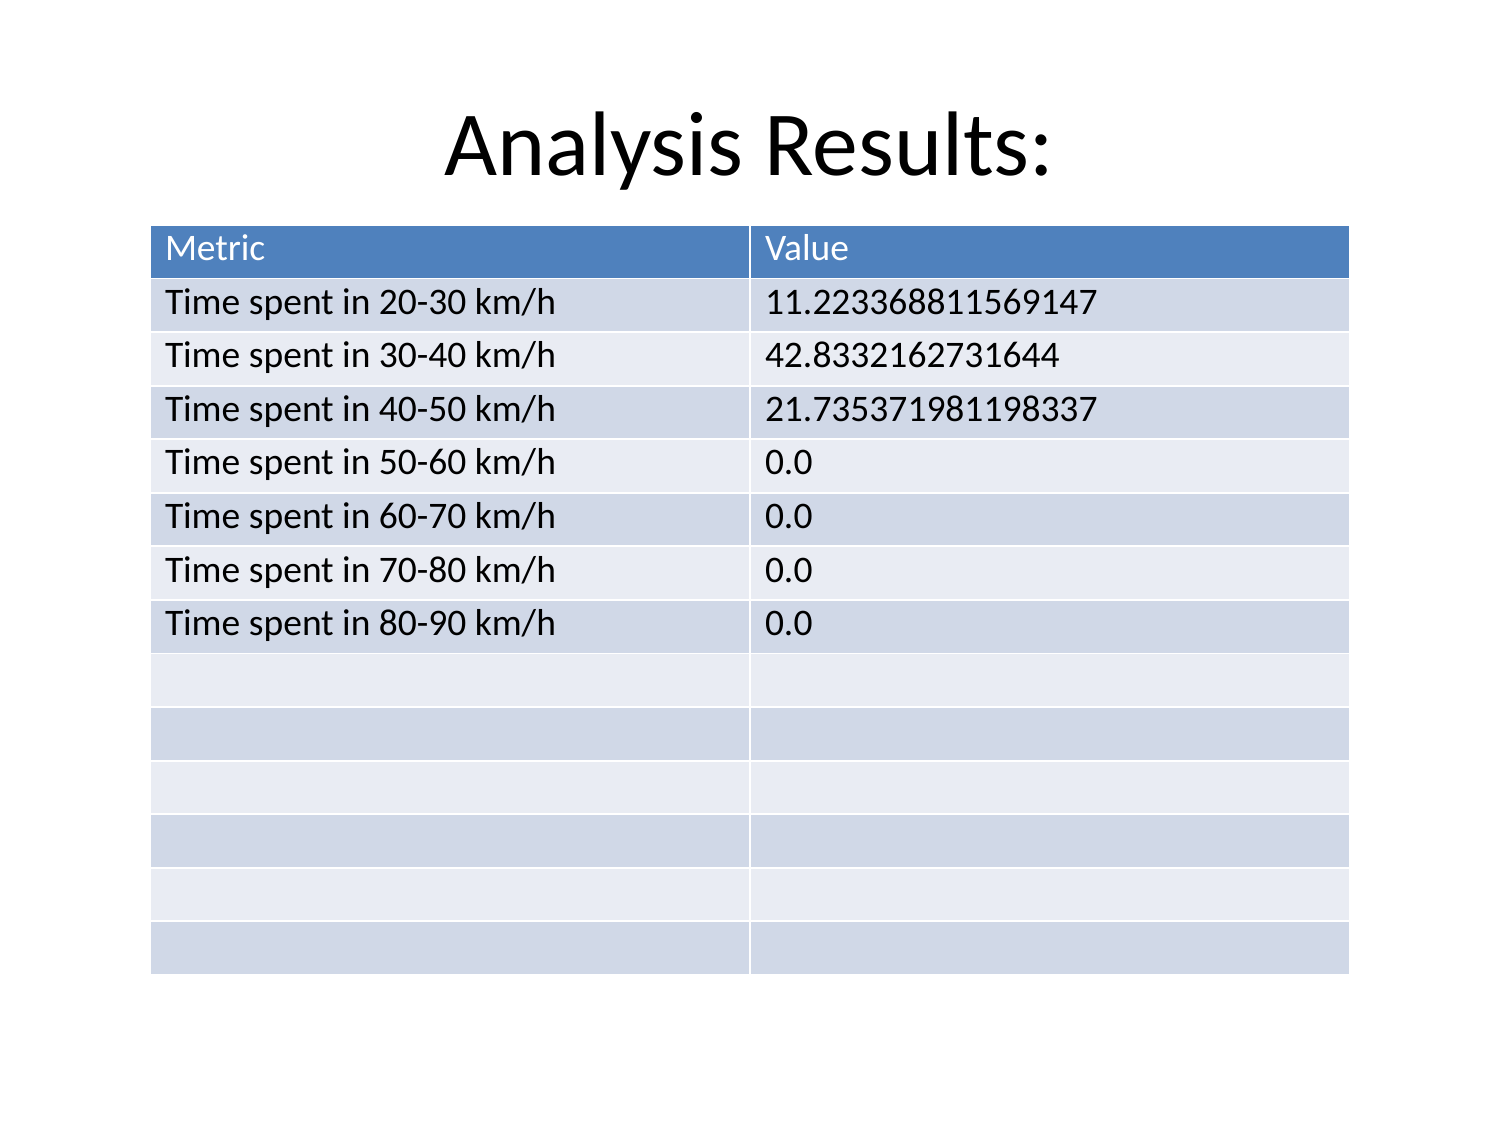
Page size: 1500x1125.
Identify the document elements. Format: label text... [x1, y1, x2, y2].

title Analysis Results: [75, 45, 1425, 233]
table_header Metric [151, 226, 749, 278]
table_cell [751, 708, 1349, 760]
table_cell [151, 869, 749, 920]
table_cell [151, 762, 749, 813]
table_cell 0.0 [751, 601, 1349, 653]
table_cell [151, 708, 749, 760]
table_header Value [751, 226, 1349, 278]
table_cell [751, 815, 1349, 867]
table_cell Time spent in 60-70 km/h [151, 494, 749, 545]
table_cell 0.0 [751, 440, 1349, 492]
table_cell 0.0 [751, 494, 1349, 545]
table_cell Time spent in 40-50 km/h [151, 387, 749, 438]
table_cell [151, 922, 749, 974]
table_cell 42.8332162731644 [751, 333, 1349, 385]
table_cell [751, 654, 1349, 706]
table_cell 11.223368811569147 [751, 279, 1349, 331]
table_cell Time spent in 50-60 km/h [151, 440, 749, 492]
table_cell 0.0 [751, 547, 1349, 599]
table_cell [151, 815, 749, 867]
table_cell Time spent in 70-80 km/h [151, 547, 749, 599]
table_cell Time spent in 30-40 km/h [151, 333, 749, 385]
table_cell [151, 654, 749, 706]
table_cell Time spent in 20-30 km/h [151, 279, 749, 331]
table_cell 21.735371981198337 [751, 387, 1349, 438]
table_cell Time spent in 80-90 km/h [151, 601, 749, 653]
table_cell [751, 922, 1349, 974]
table_cell [751, 869, 1349, 920]
table_cell [751, 762, 1349, 813]
